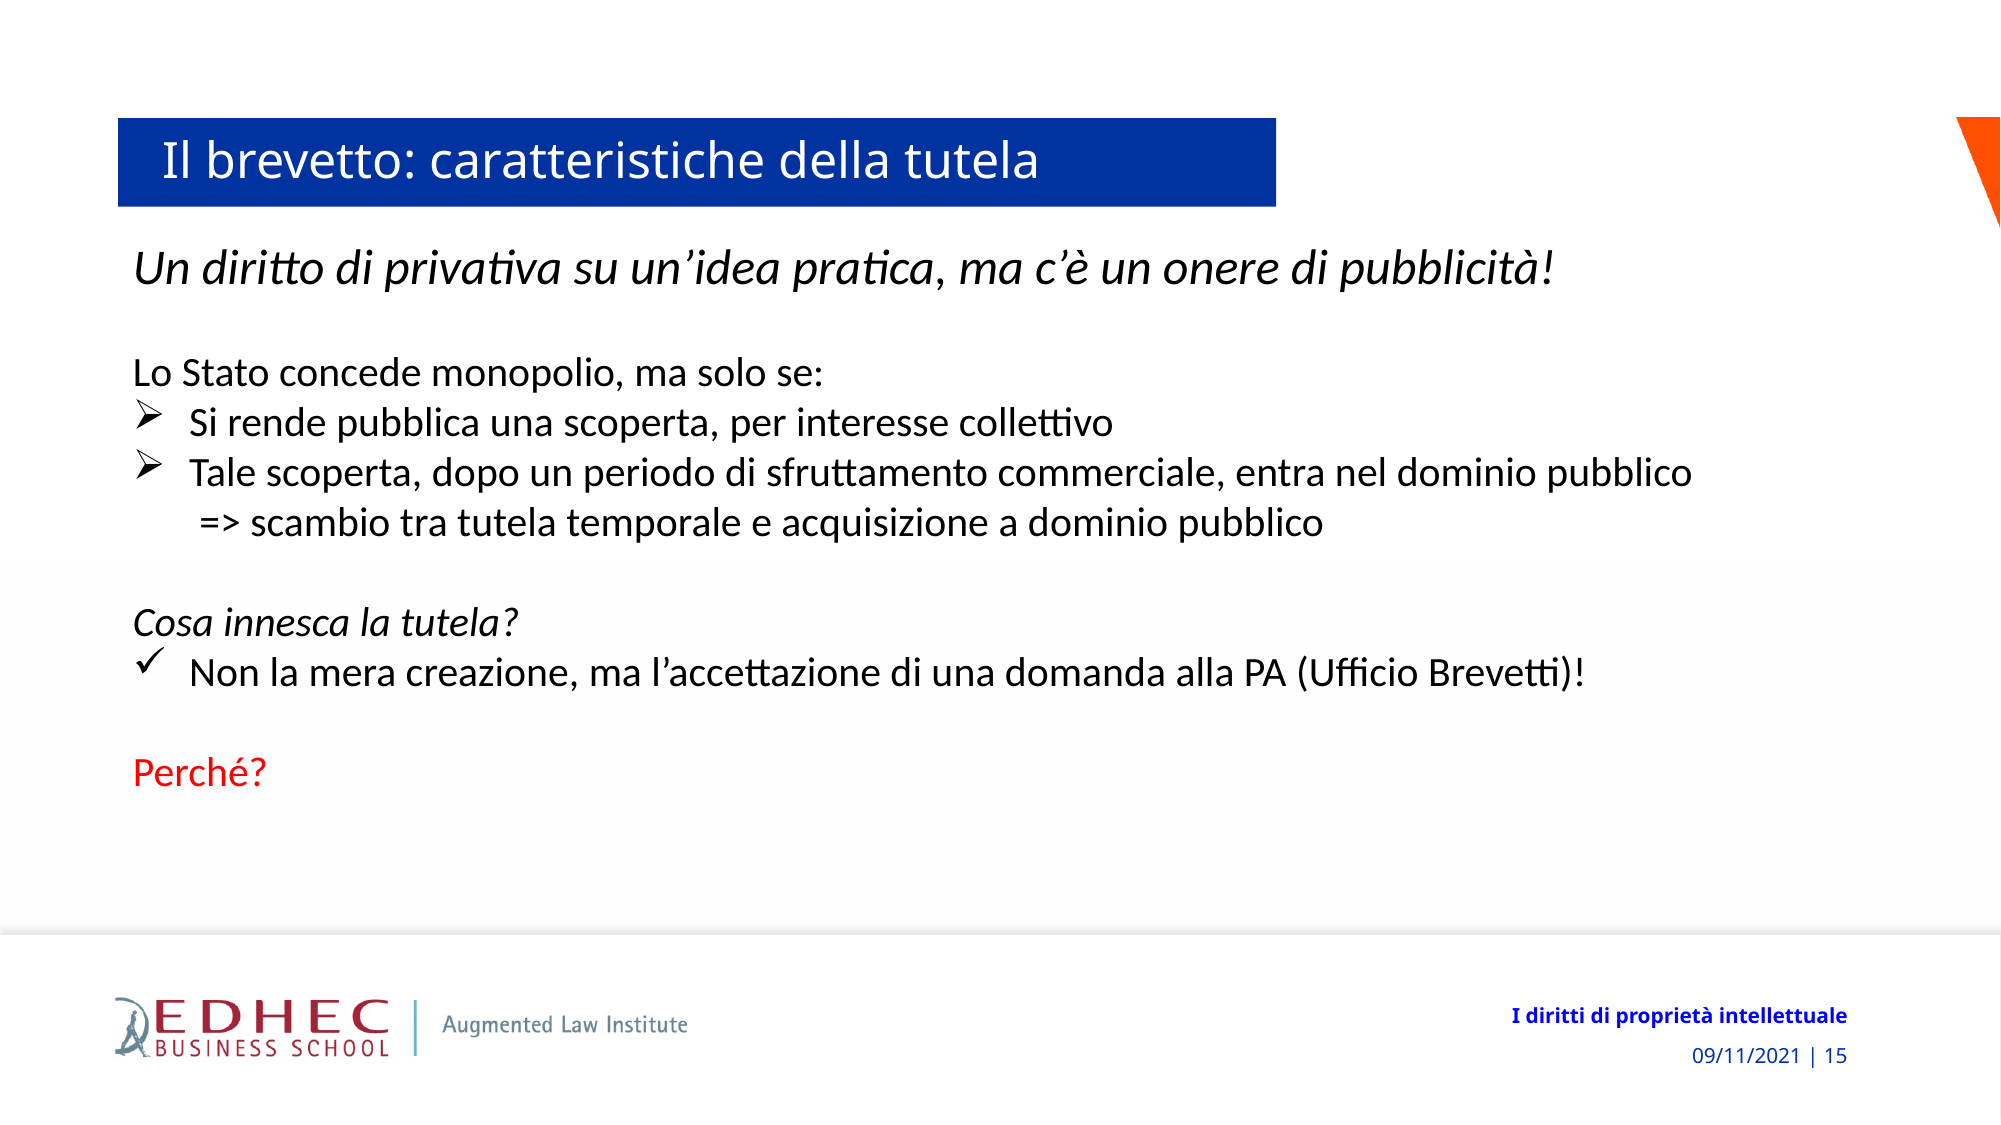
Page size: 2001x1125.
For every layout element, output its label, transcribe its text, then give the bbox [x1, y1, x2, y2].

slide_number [1412, 1044, 1863, 1072]
footer I diritti di proprietà intellettuale [1184, 986, 1863, 1044]
title Il brevetto: caratteristiche della tutela [118, 118, 1277, 207]
text_box Un diritto di privativa su un’idea pratica, ma c’è un onere di pubblicità! Lo Stato concede monopolio, ma solo se: Si rende pubblica una scoperta, per interesse collettivo Tale scoperta, dopo un periodo di sfruttamento commerciale, entra nel dominio pubblico => scambio tra tutela temporale e acquisizione a dominio pubblico Cosa innesca la tutela? Non la mera creazione, ma l’accettazione di una domanda alla PA (Ufficio Brevetti)! Perché? [118, 227, 1949, 803]
picture [0, 935, 2001, 1125]
picture [1956, 117, 2001, 235]
